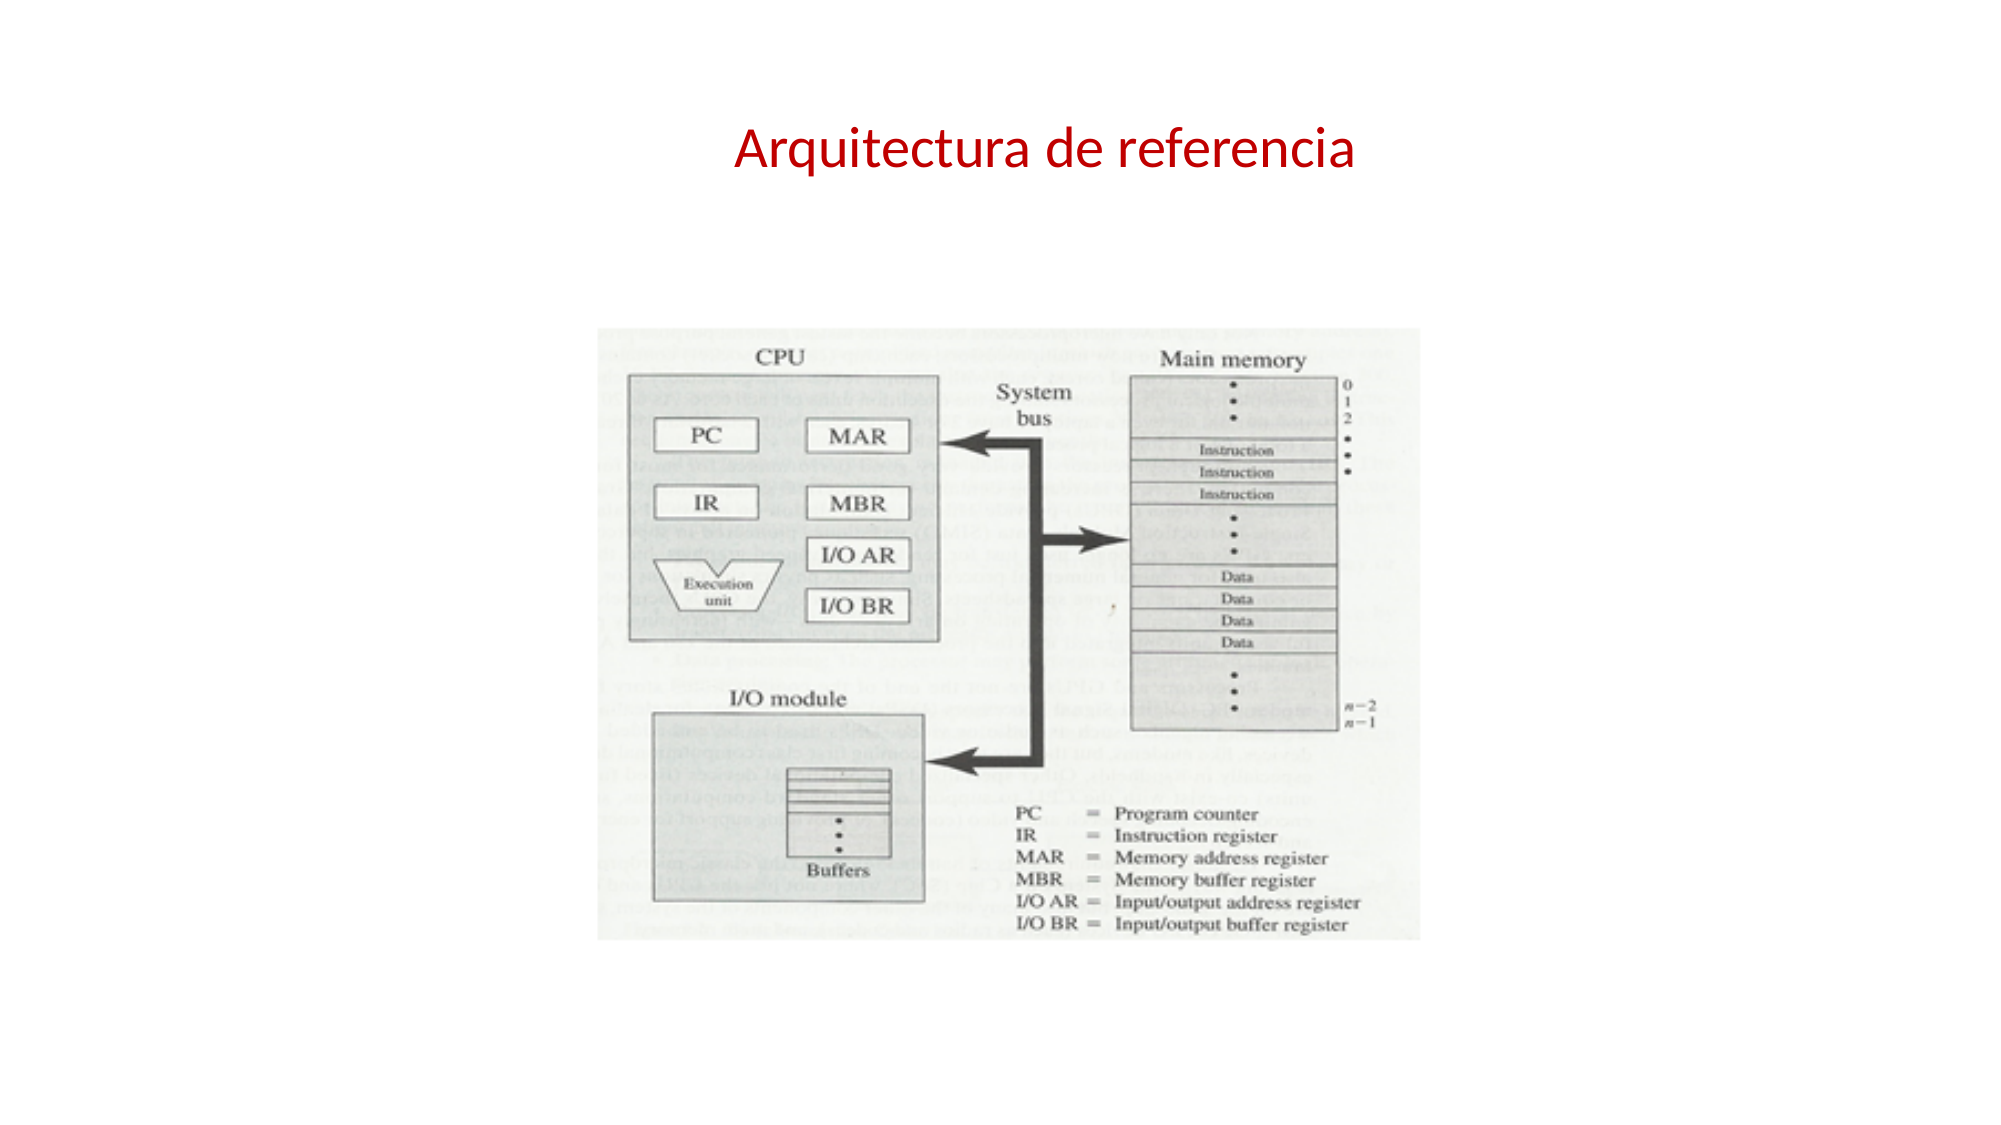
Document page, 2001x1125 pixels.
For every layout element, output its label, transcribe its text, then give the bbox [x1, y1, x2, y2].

picture [503, 249, 1567, 1047]
text_box Arquitectura de referencia [720, 101, 1372, 187]
